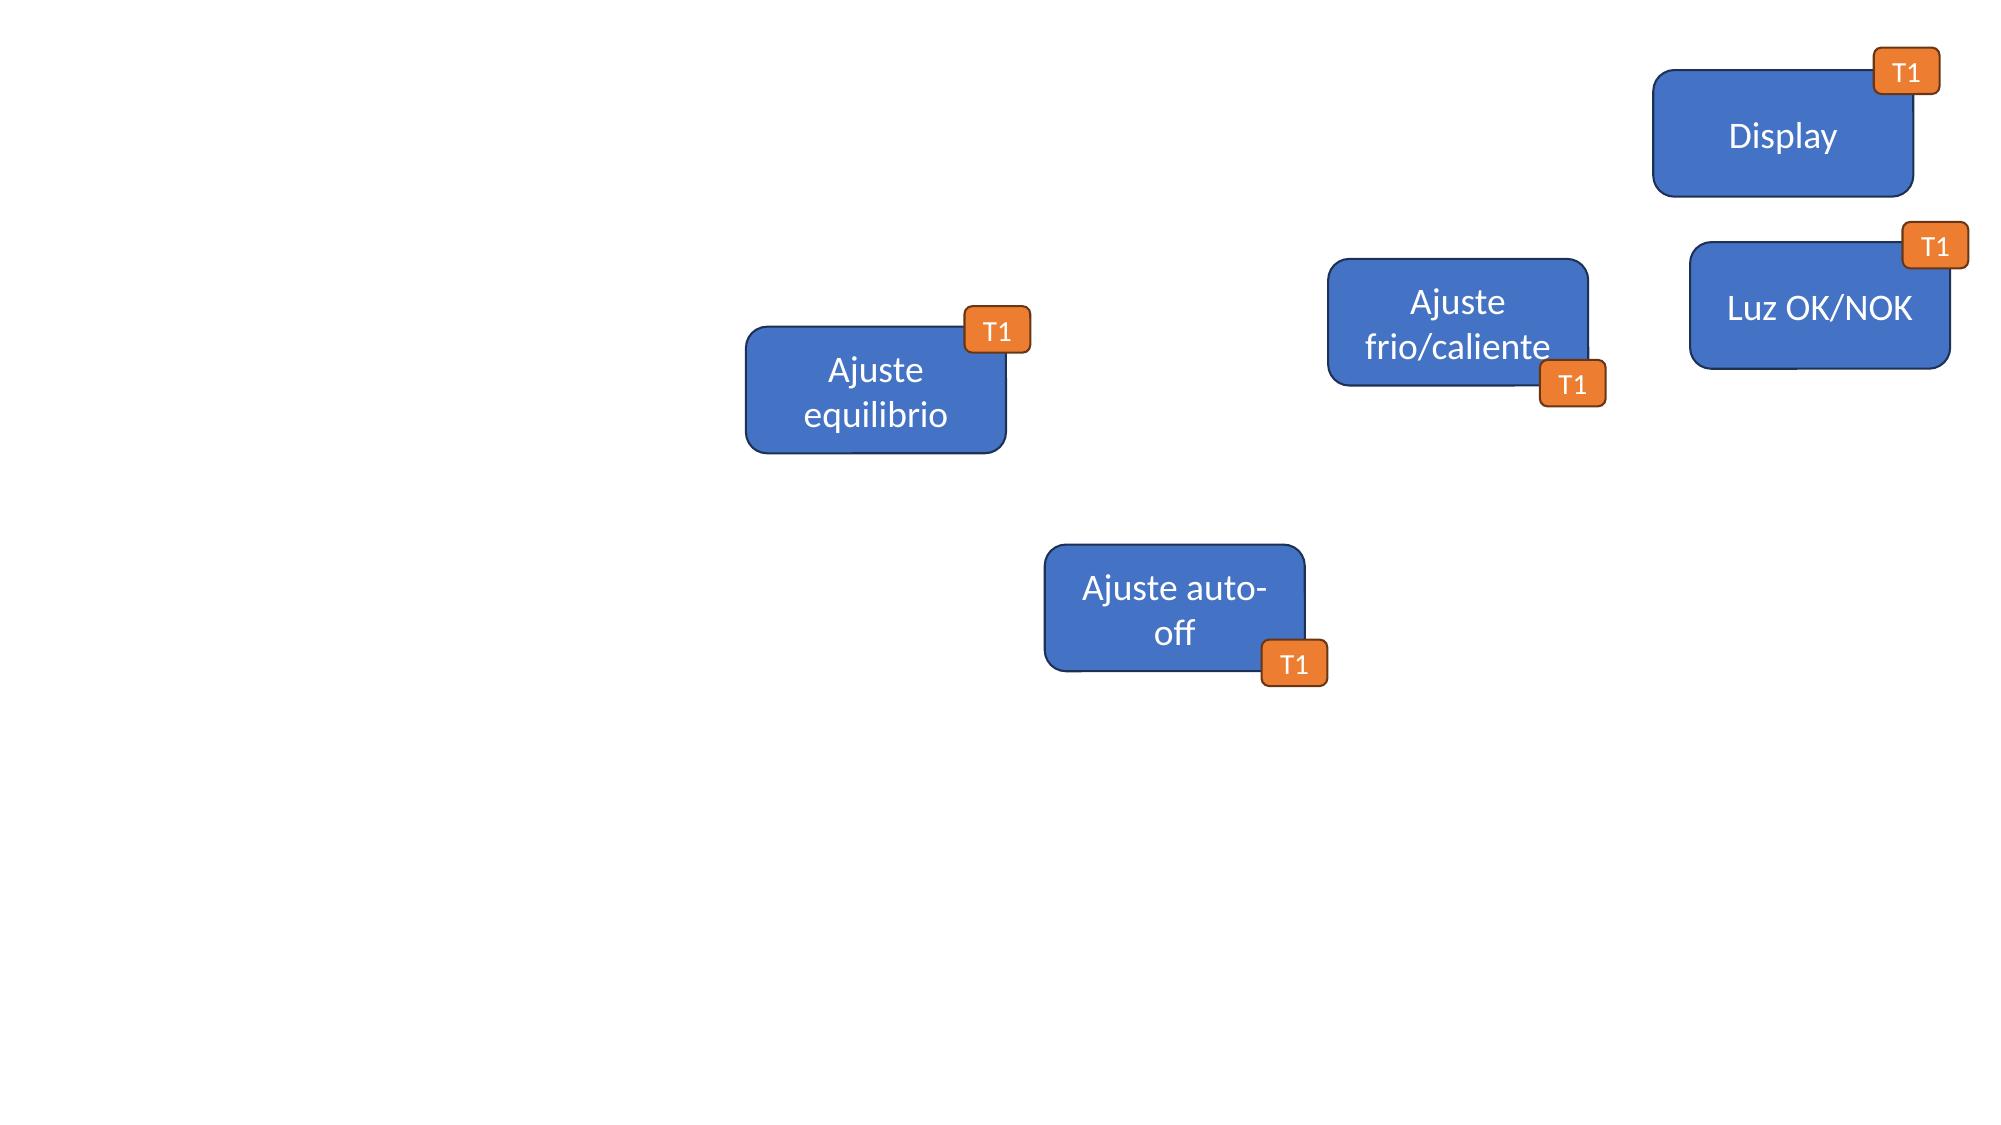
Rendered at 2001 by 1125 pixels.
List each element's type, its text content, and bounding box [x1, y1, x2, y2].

text_box T1 [1872, 46, 1941, 96]
text_box Luz OK/NOK [1689, 241, 1952, 370]
text_box Ajuste auto-off [1043, 543, 1306, 673]
text_box T1 [963, 305, 1032, 354]
text_box T1 [1260, 638, 1329, 688]
text_box T1 [1901, 220, 1970, 270]
text_box Display [1652, 69, 1915, 198]
text_box Ajuste equilibrio [744, 325, 1008, 455]
text_box T1 [1538, 358, 1607, 408]
text_box Ajuste frio/caliente [1327, 257, 1590, 387]
